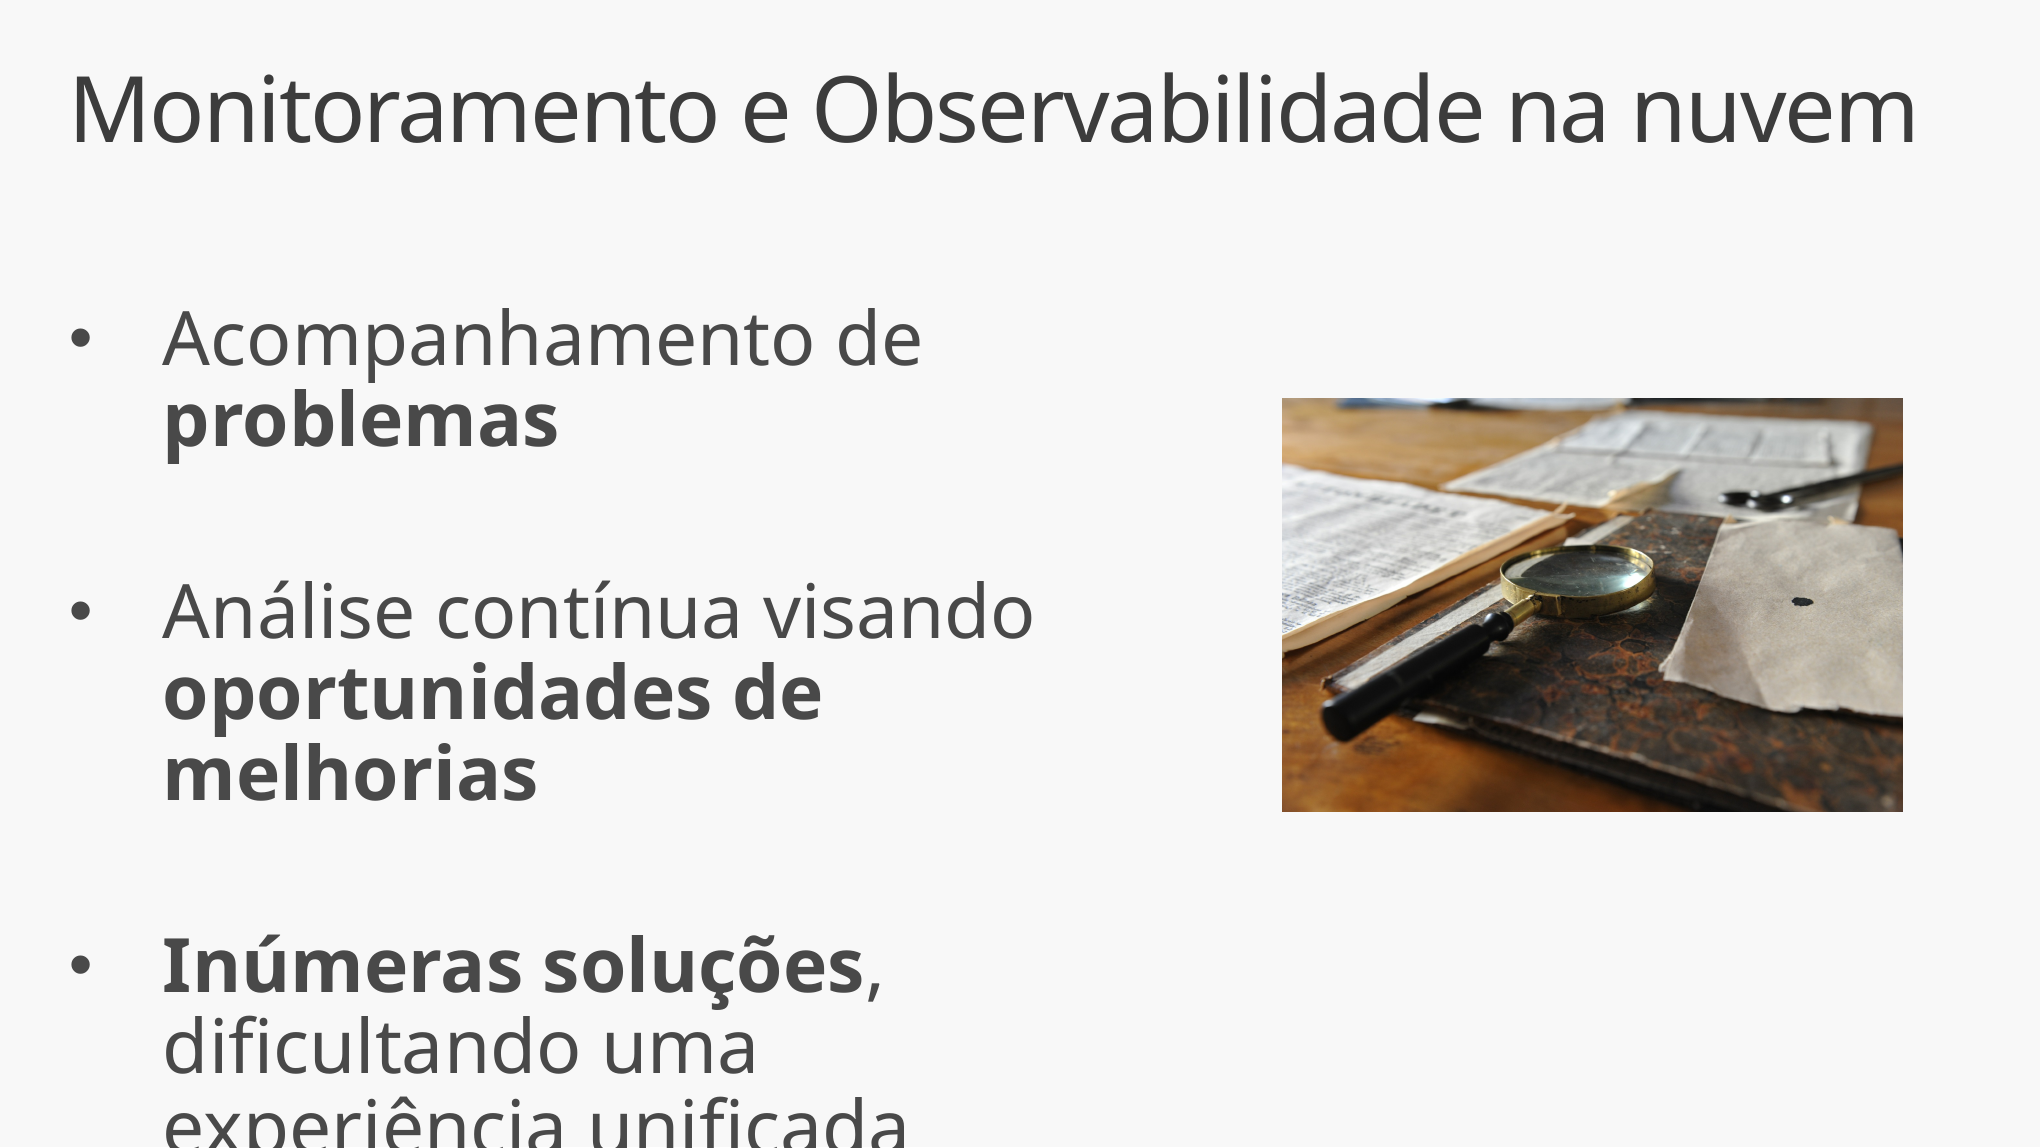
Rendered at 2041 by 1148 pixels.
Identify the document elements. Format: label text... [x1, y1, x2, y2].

title Monitoramento e Observabilidade na nuvem [45, 48, 1996, 199]
picture [1282, 398, 1903, 812]
list Acompanhamento de problemas Análise contínua visando oportunidades de melhorias Inúmeras soluções, dificultando uma experiência unificada [45, 286, 1183, 1044]
